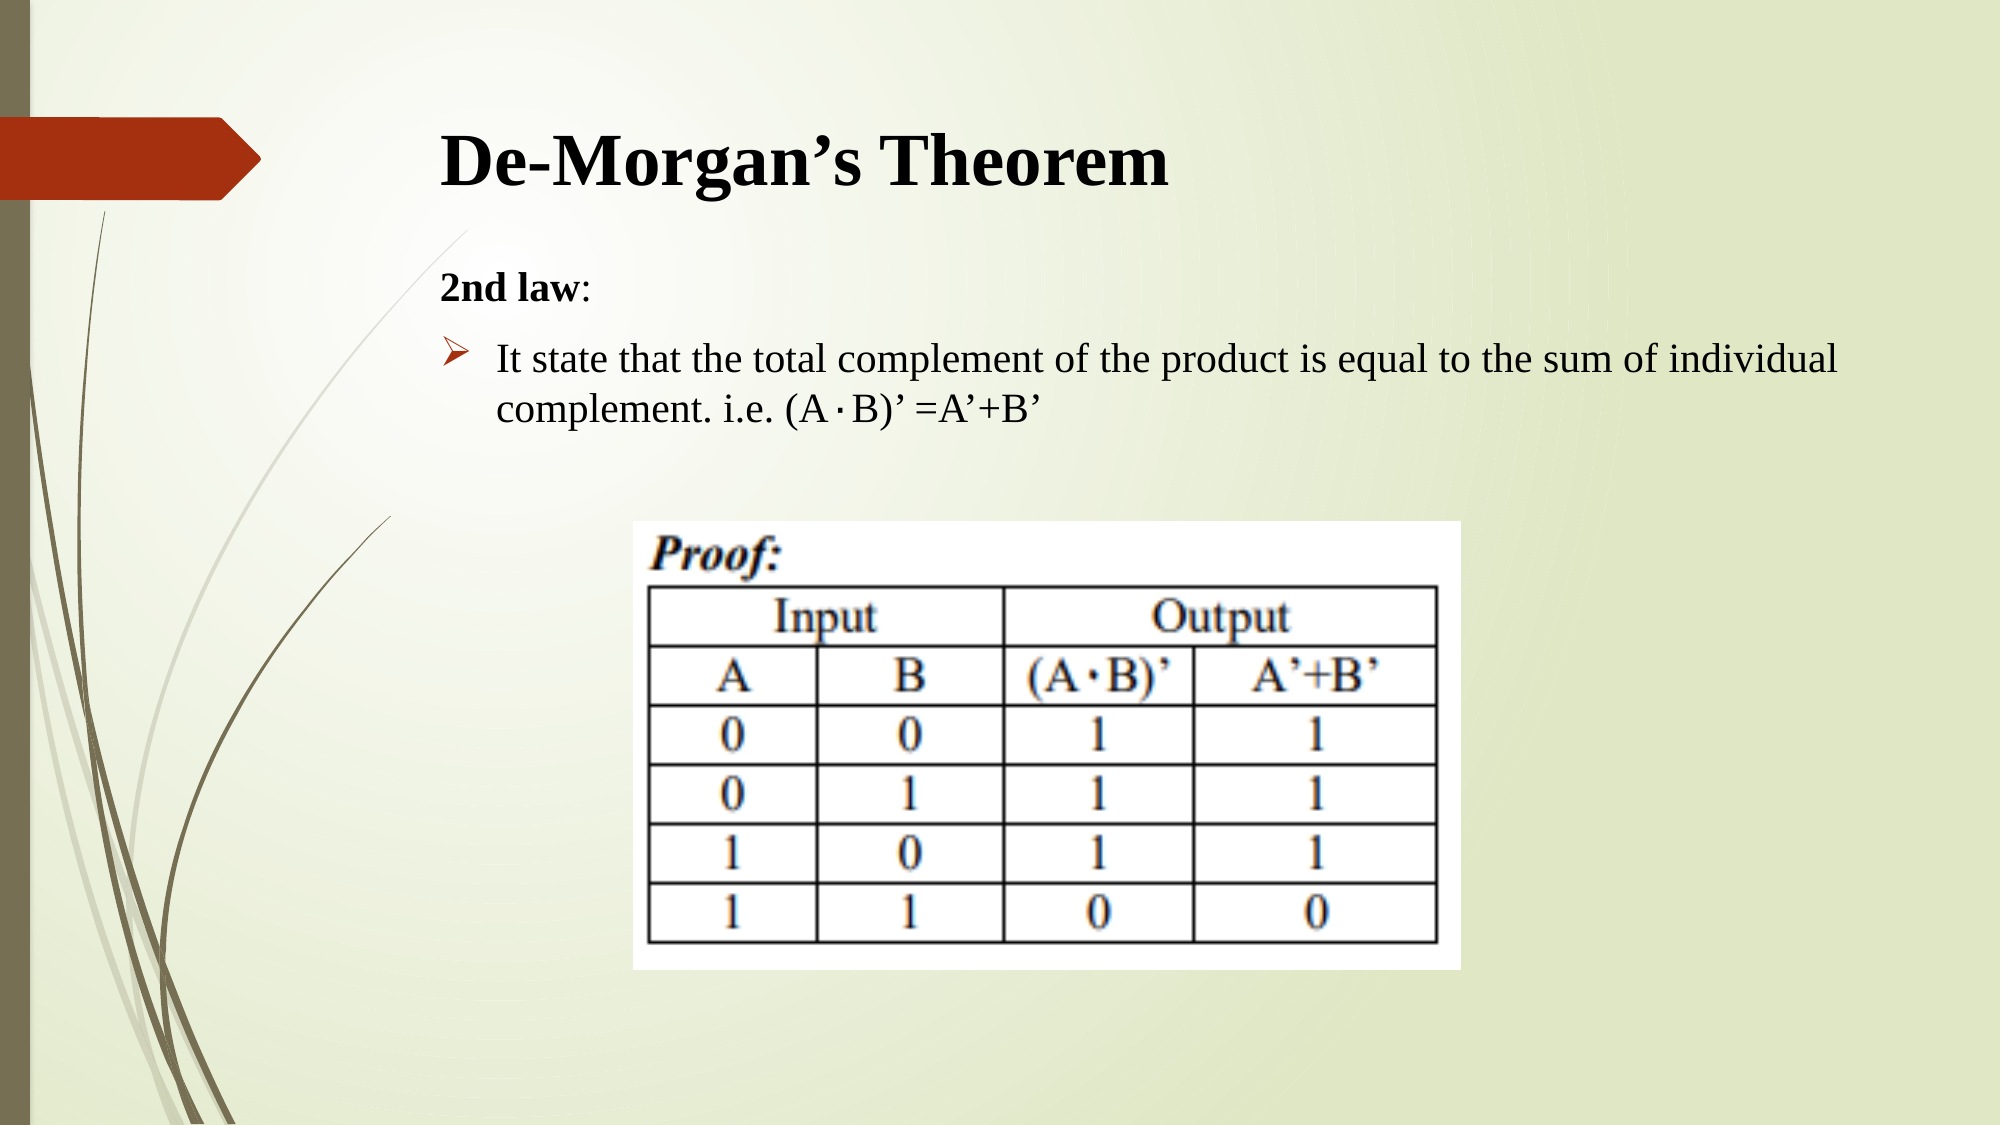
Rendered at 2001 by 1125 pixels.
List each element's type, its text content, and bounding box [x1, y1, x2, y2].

picture [632, 521, 1461, 970]
list 2nd law: It state that the total complement of the product is equal to the sum of individual complement. i.e. (A٠B)’ =A’+B’ [424, 252, 1888, 873]
title De-Morgan’s Theorem [425, 102, 1888, 252]
